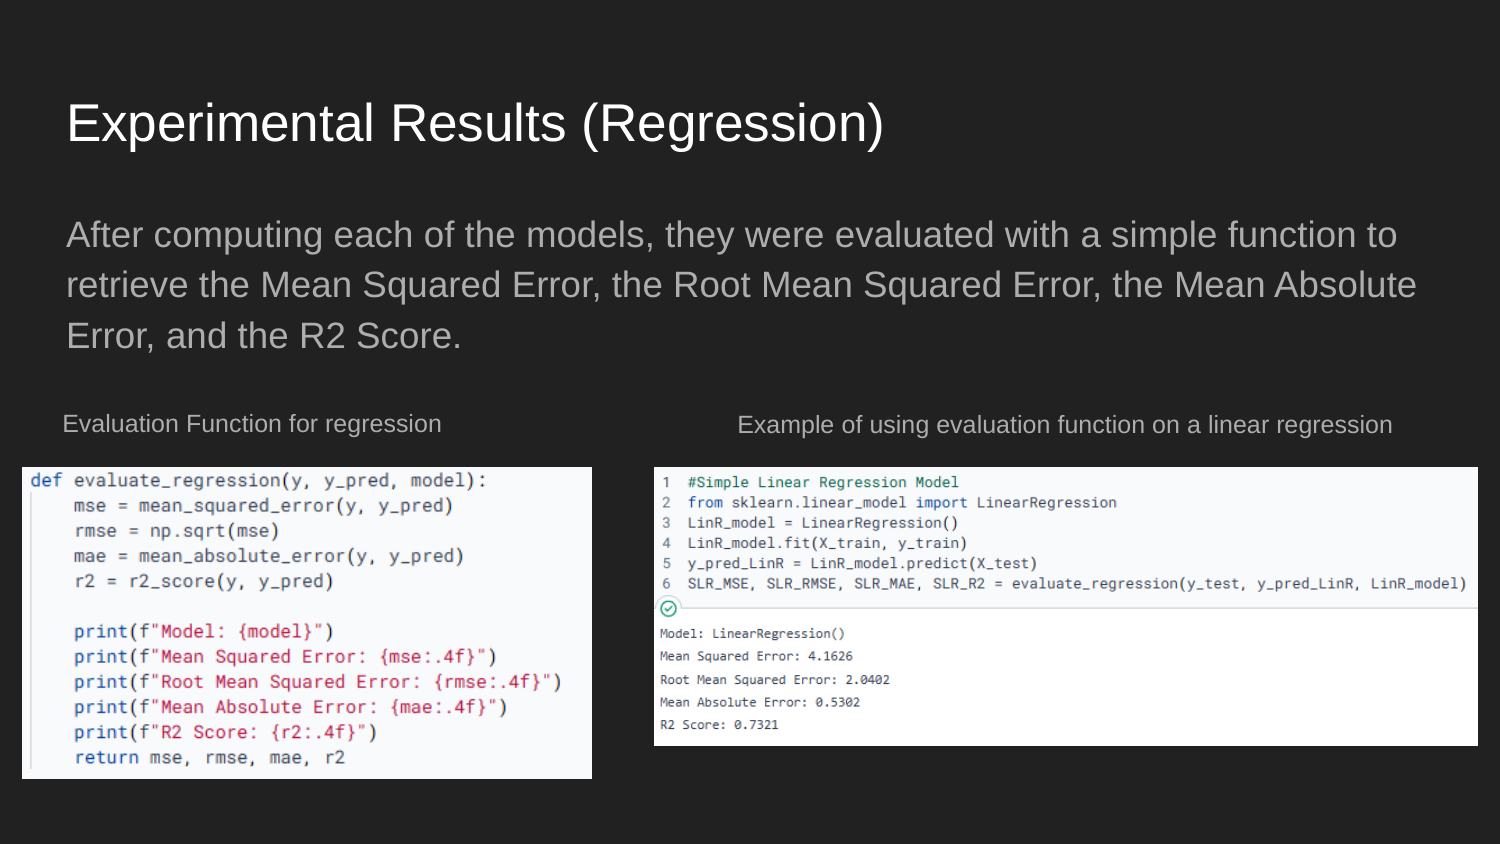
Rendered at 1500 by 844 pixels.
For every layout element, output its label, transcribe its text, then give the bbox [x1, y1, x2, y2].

list After computing each of the models, they were evaluated with a simple function to retrieve the Mean Squared Error, the Root Mean Squared Error, the Mean Absolute Error, and the R2 Score. [51, 189, 1449, 373]
text_box Example of using evaluation function on a linear regression [722, 393, 1410, 447]
picture [654, 467, 1478, 747]
text_box Evaluation Function for regression [47, 392, 550, 447]
picture [21, 467, 592, 779]
title Experimental Results (Regression) [51, 72, 1449, 167]
